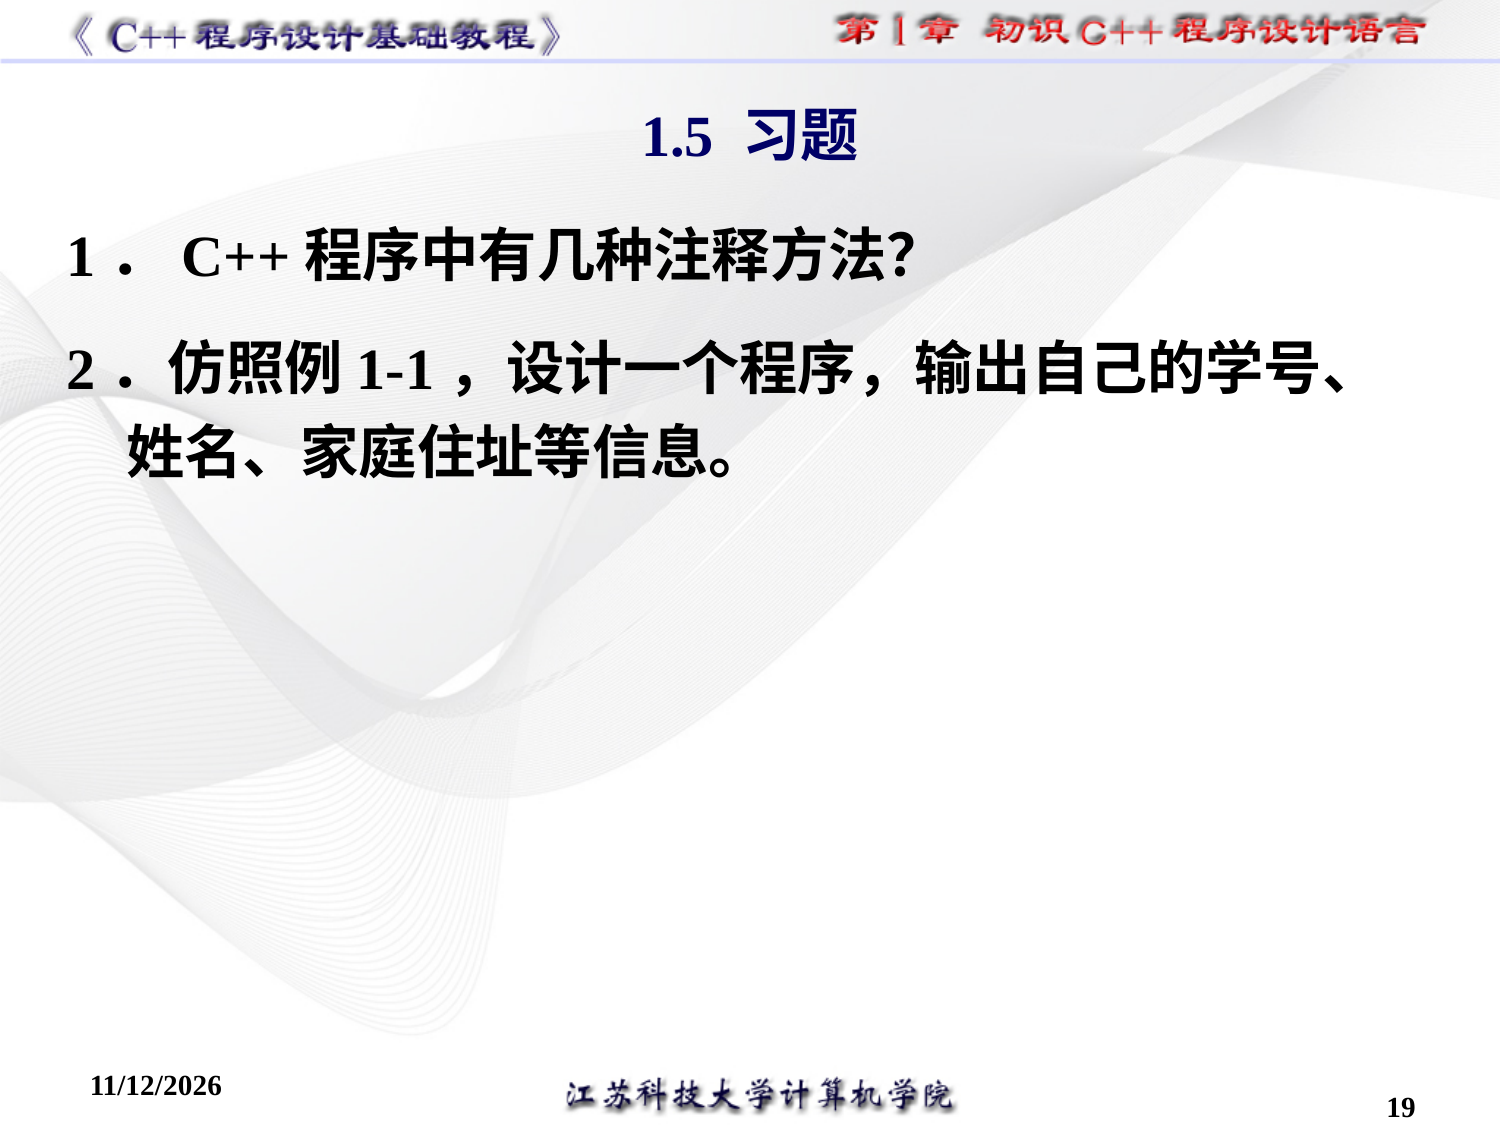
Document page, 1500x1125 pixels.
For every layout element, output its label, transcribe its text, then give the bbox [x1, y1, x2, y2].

picture [0, 0, 1500, 1125]
list 1．C++程序中有几种注释方法？ 2．仿照例1-1，设计一个程序，输出自己的学号、姓名、家庭住址等信息。 [51, 196, 1448, 1036]
title 1.5 习题 [74, 80, 1426, 185]
